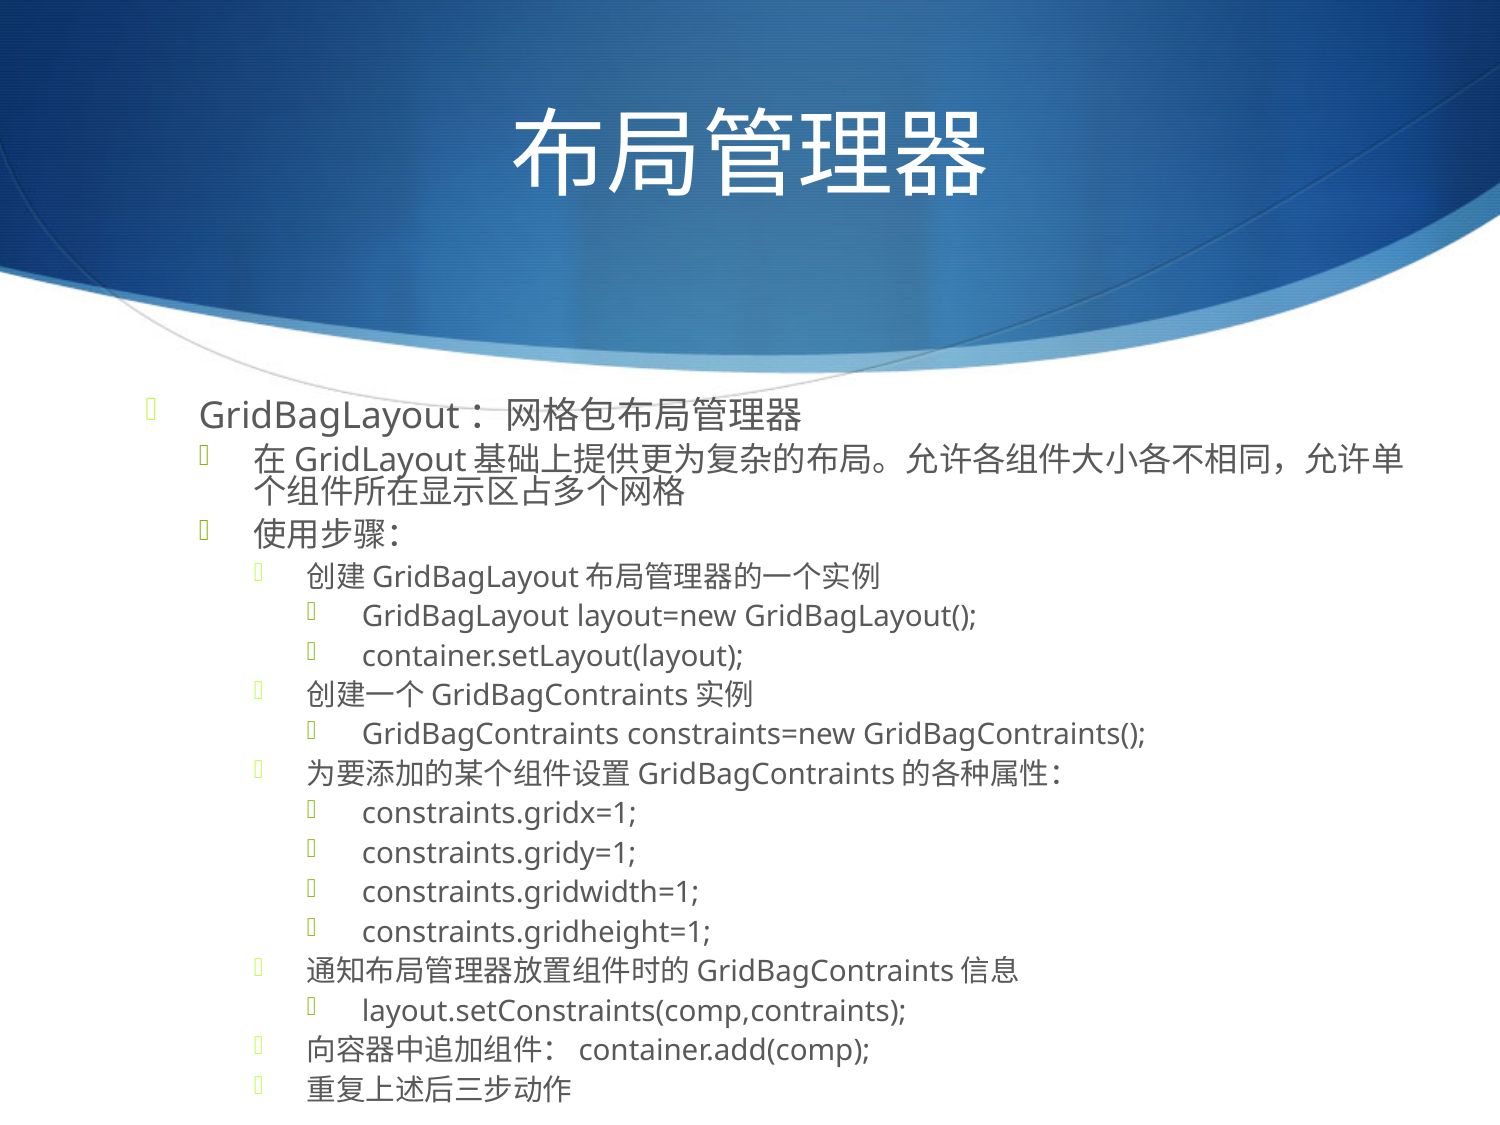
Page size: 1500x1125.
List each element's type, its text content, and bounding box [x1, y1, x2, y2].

list GridBagLayout：网格包布局管理器 在GridLayout基础上提供更为复杂的布局。允许各组件大小各不相同，允许单个组件所在显示区占多个网格 使用步骤： 创建GridBagLayout布局管理器的一个实例 GridBagLayout layout=new GridBagLayout(); container.setLayout(layout); 创建一个GridBagContraints实例 GridBagContraints constraints=new GridBagContraints(); 为要添加的某个组件设置GridBagContraints的各种属性： constraints.gridx=1; constraints.gridy=1; constraints.gridwidth=1; constraints.gridheight=1; 通知布局管理器放置组件时的GridBagContraints信息 layout.setConstraints(comp,contraints); 向容器中追加组件：container.add(comp); 重复上述后三步动作 [75, 392, 1426, 1116]
picture [0, 0, 1500, 1125]
title 布局管理器 [75, 56, 1425, 245]
